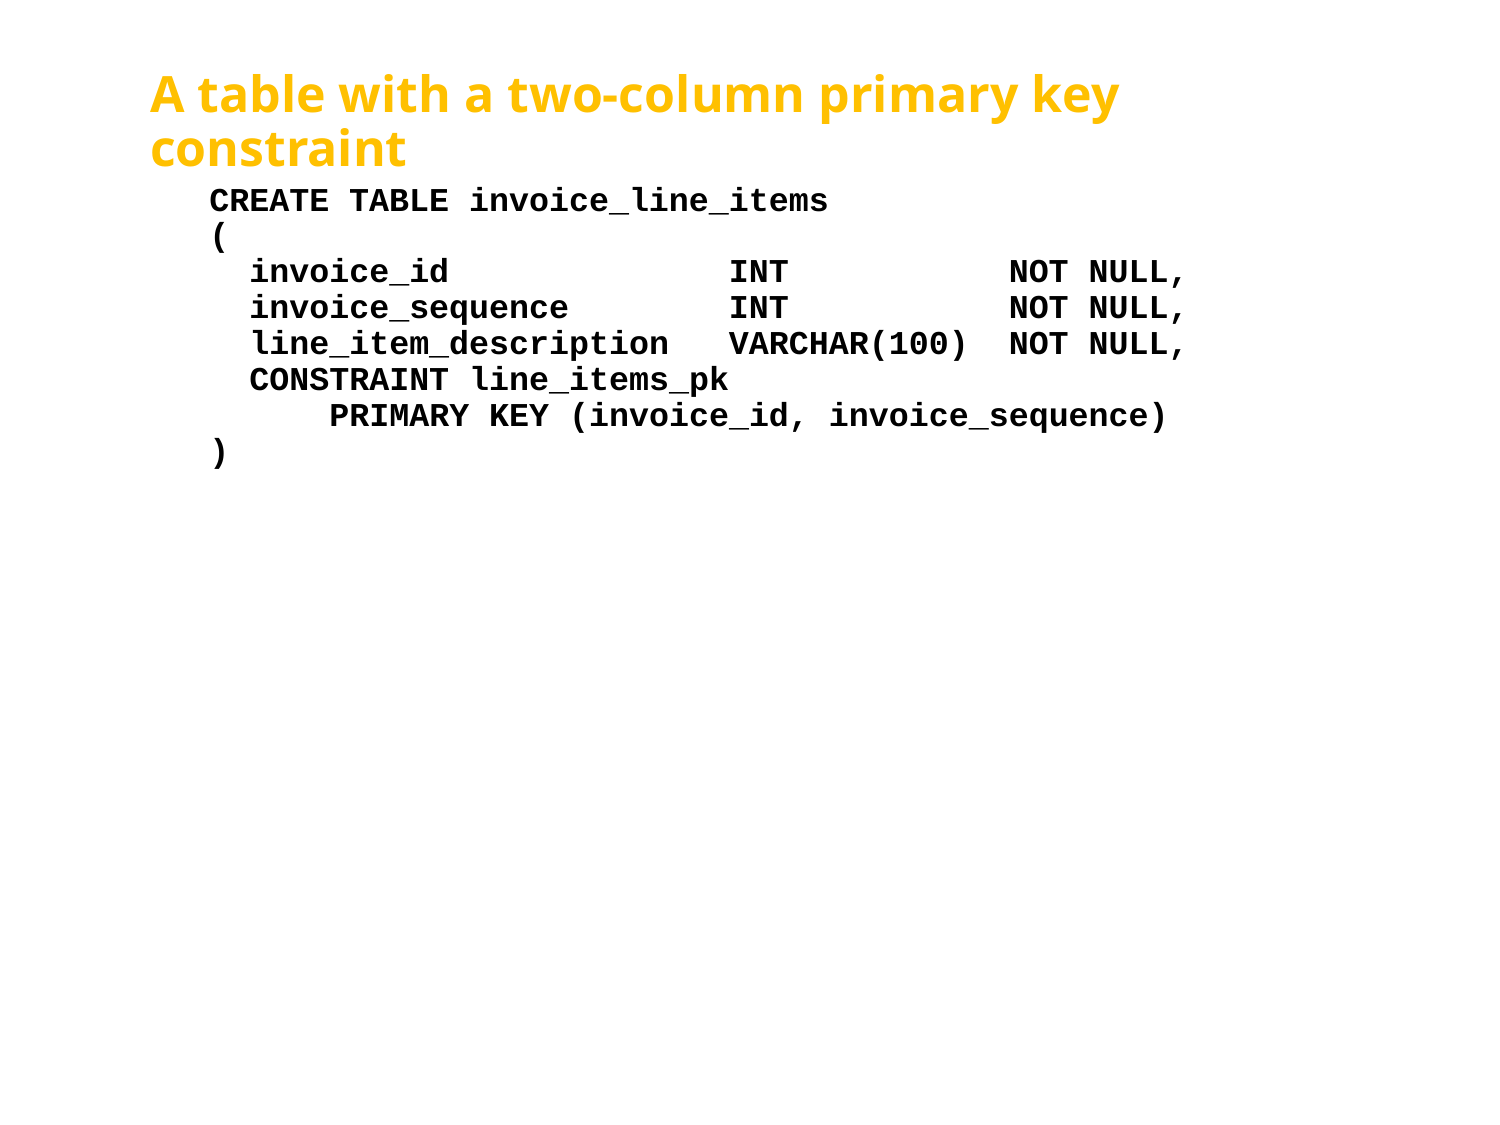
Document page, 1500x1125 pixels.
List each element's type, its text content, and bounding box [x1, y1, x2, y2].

title A table with a two-column primary key constraint [150, 29, 1350, 174]
list CREATE TABLE invoice_line_items ( invoice_id INT NOT NULL, invoice_sequence INT NOT NULL, line_item_description VARCHAR(100) NOT NULL, CONSTRAINT line_items_pk PRIMARY KEY (invoice_id, invoice_sequence) ) [137, 174, 1350, 975]
